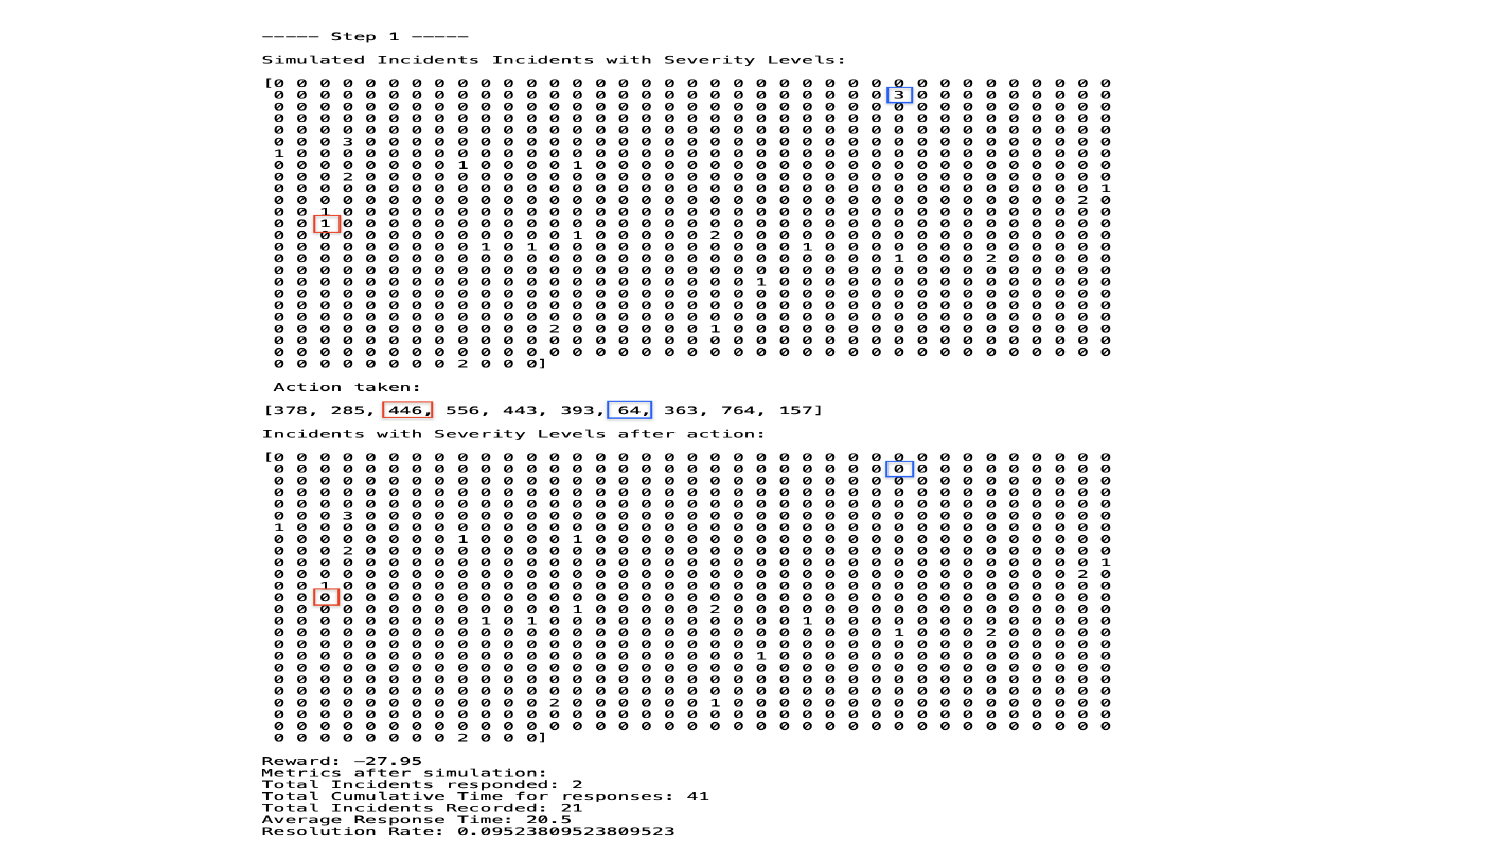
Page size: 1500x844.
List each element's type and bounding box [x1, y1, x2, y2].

picture [215, 0, 1190, 844]
